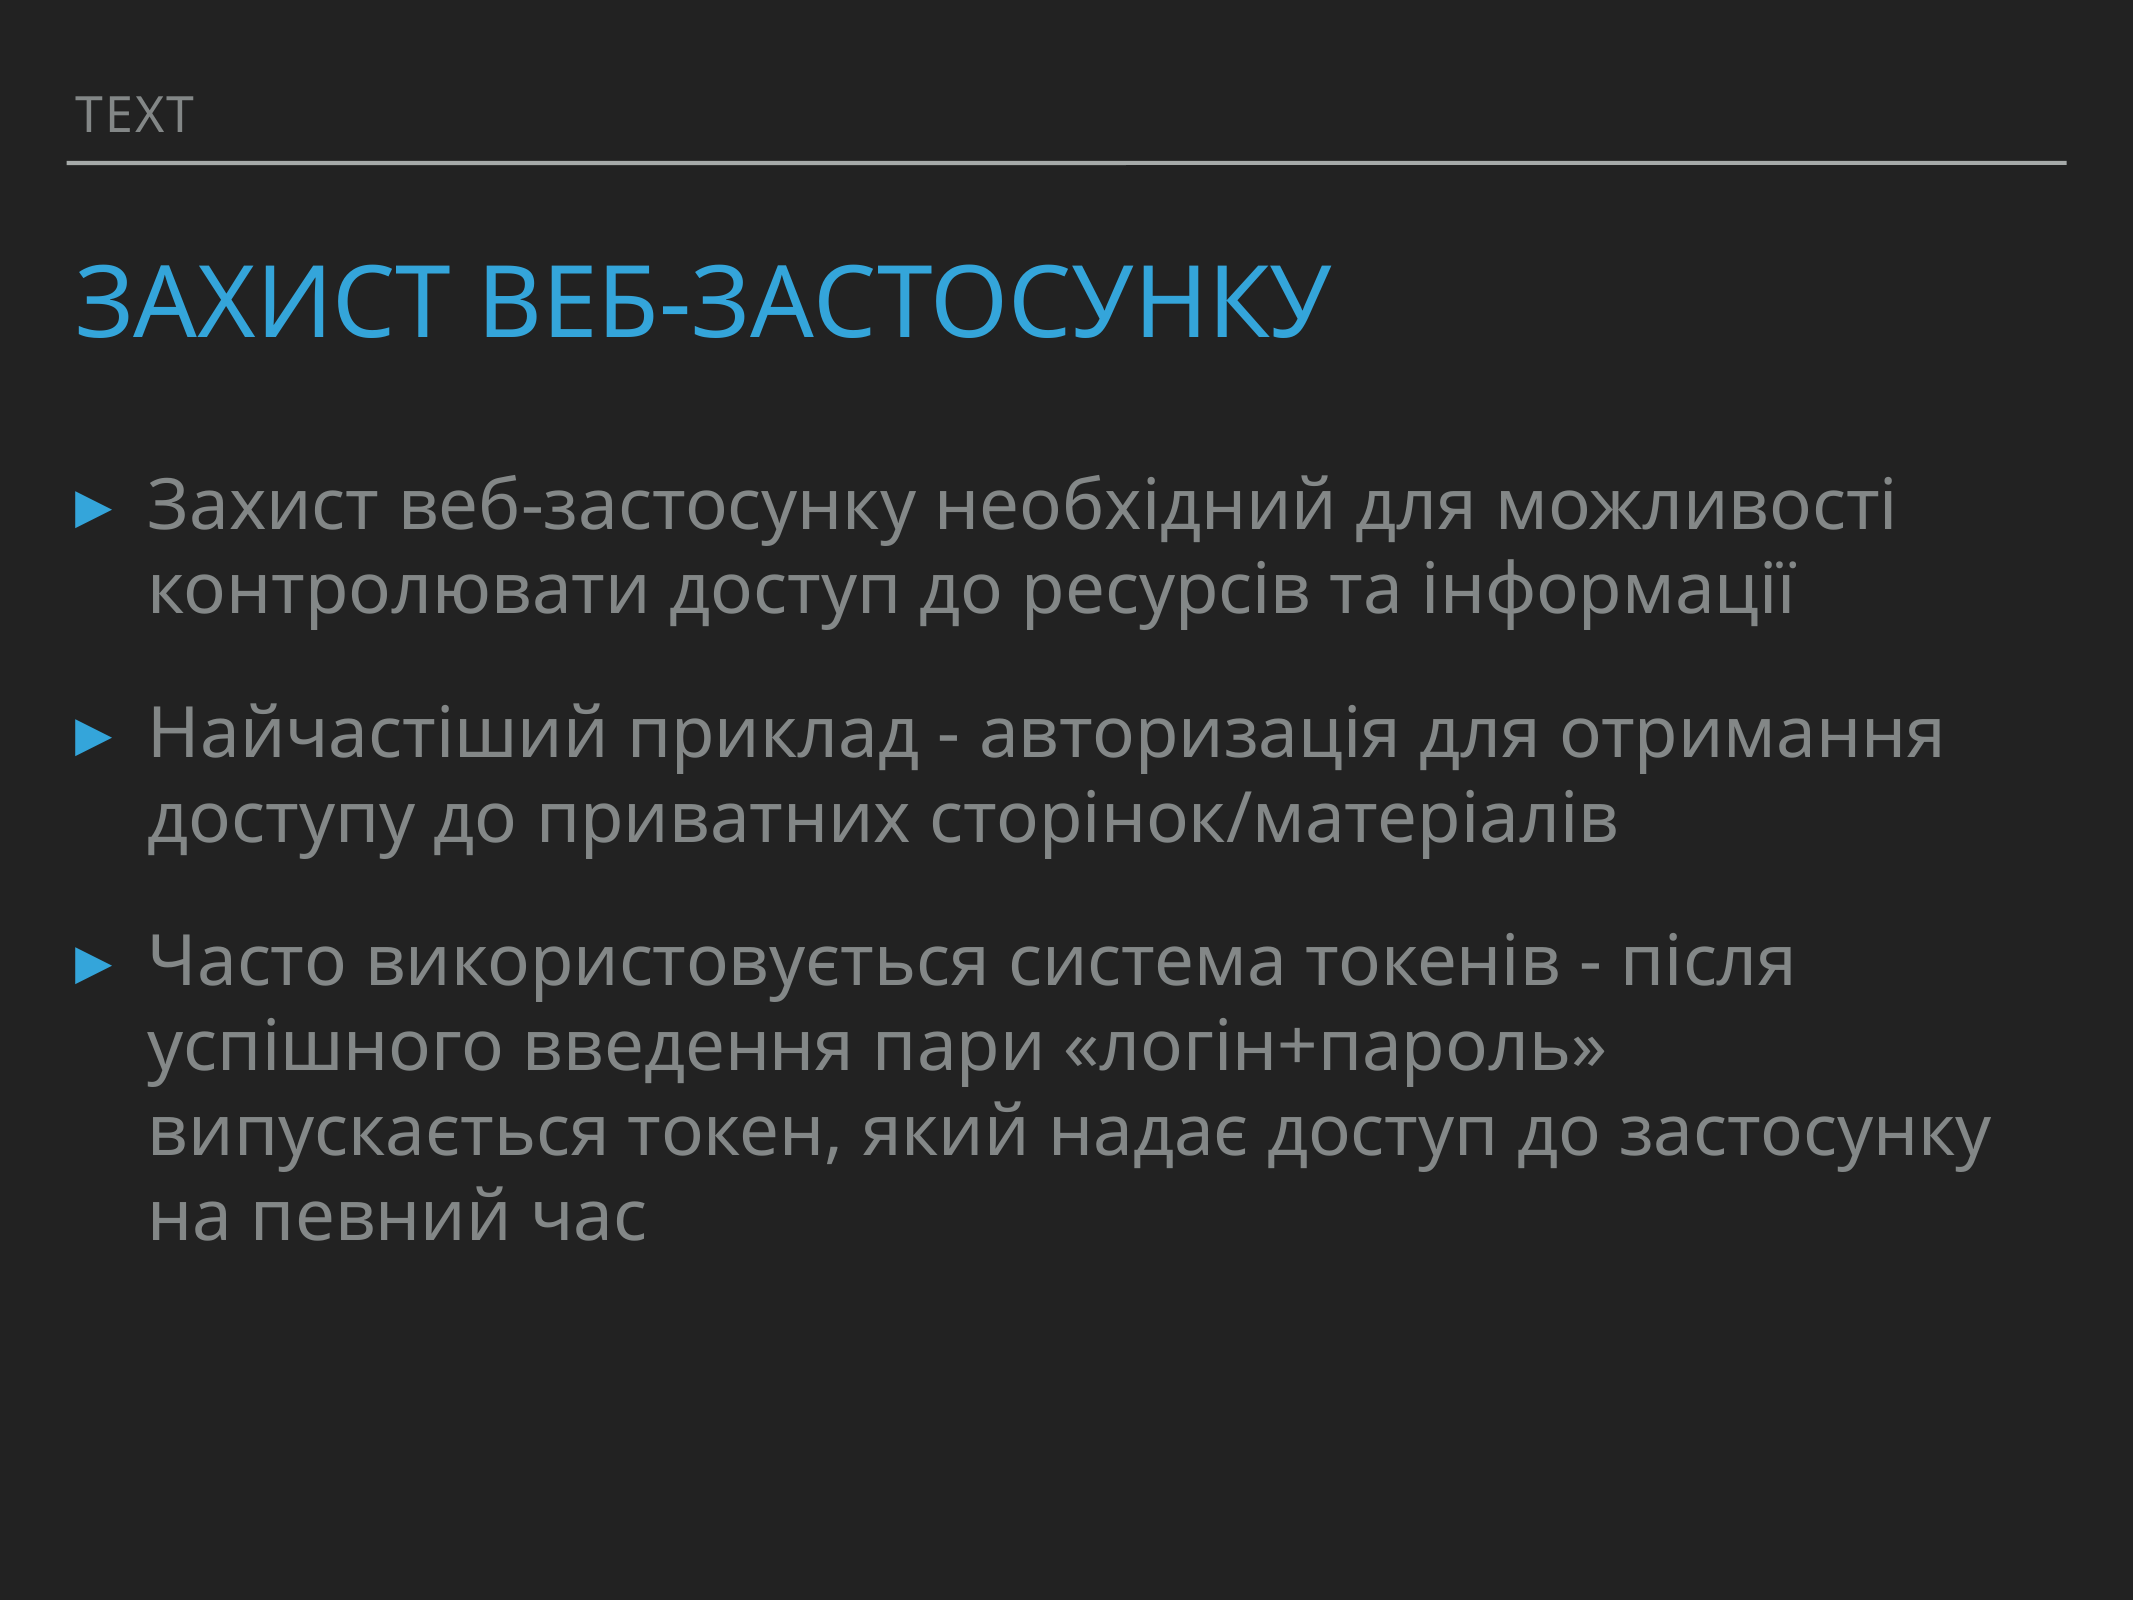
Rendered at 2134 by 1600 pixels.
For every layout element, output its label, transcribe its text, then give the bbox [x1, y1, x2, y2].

list Text [66, 74, 1901, 151]
list Захист веб-застосунку необхідний для можливості контролювати доступ до ресурсів та інформації Найчастіший приклад - авторизація для отримання доступу до приватних сторінок/матеріалів Часто використовується система токенів - після успішного введення пари «логін+пароль» випускається токен, який надає доступ до застосунку на певний час [66, 449, 2068, 1453]
title Захист веб-застосунку [66, 251, 2068, 372]
